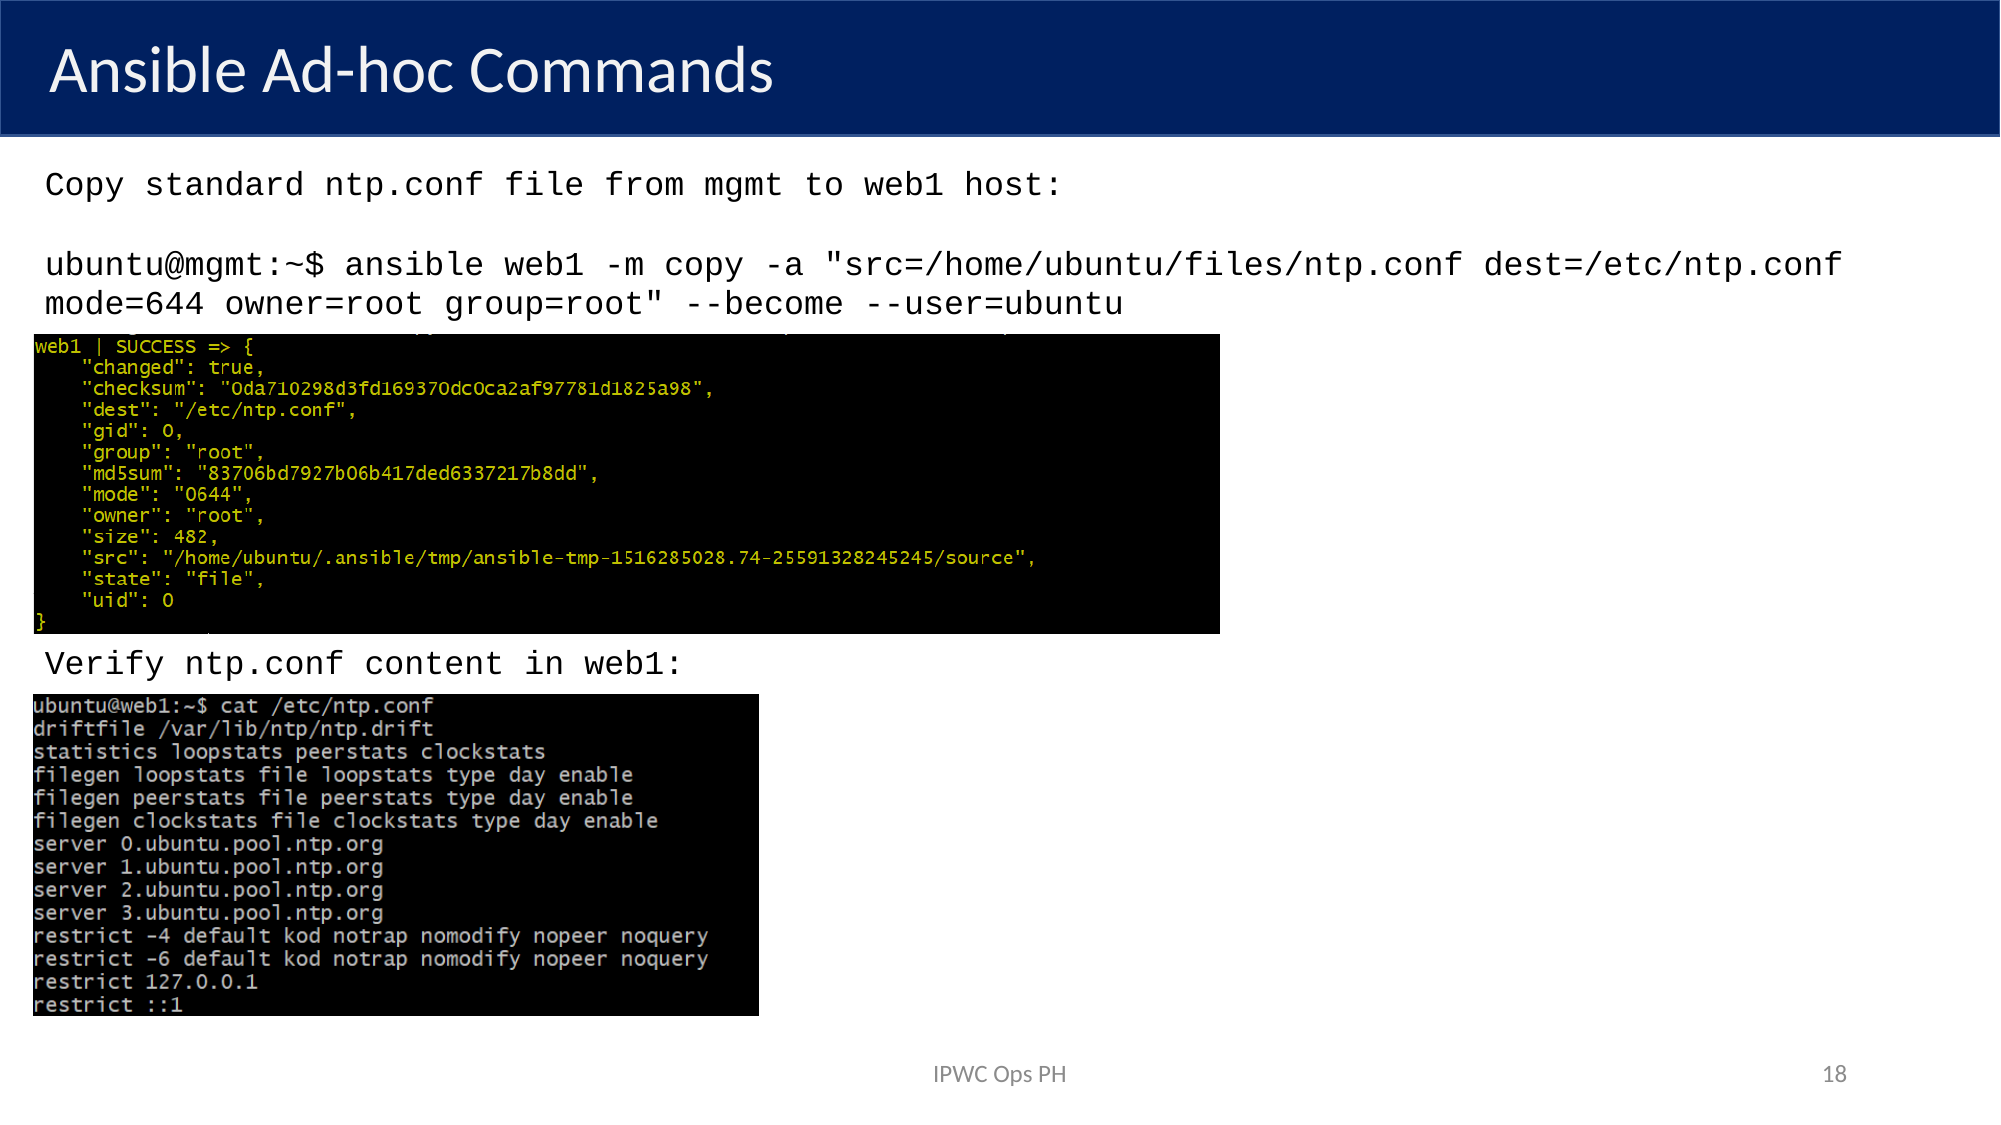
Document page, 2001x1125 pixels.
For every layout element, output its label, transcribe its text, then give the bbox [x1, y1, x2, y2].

text_box [0, 0, 2000, 137]
text_box Ansible Ad-hoc Commands [34, 18, 791, 114]
picture [33, 334, 1220, 634]
footer IPWC Ops PH [662, 1042, 1338, 1103]
picture [33, 694, 759, 1016]
slide_number 18 [1412, 1042, 1863, 1103]
text_box Copy standard ntp.conf file from mgmt to web1 host: ubuntu@mgmt:~$ ansible web1 -m copy -a "src=/home/ubuntu/files/ntp.conf dest=/etc/ntp.conf mode=644 owner=root group=root" --become --user=ubuntu Verify ntp.conf content in web1: [30, 154, 1904, 689]
